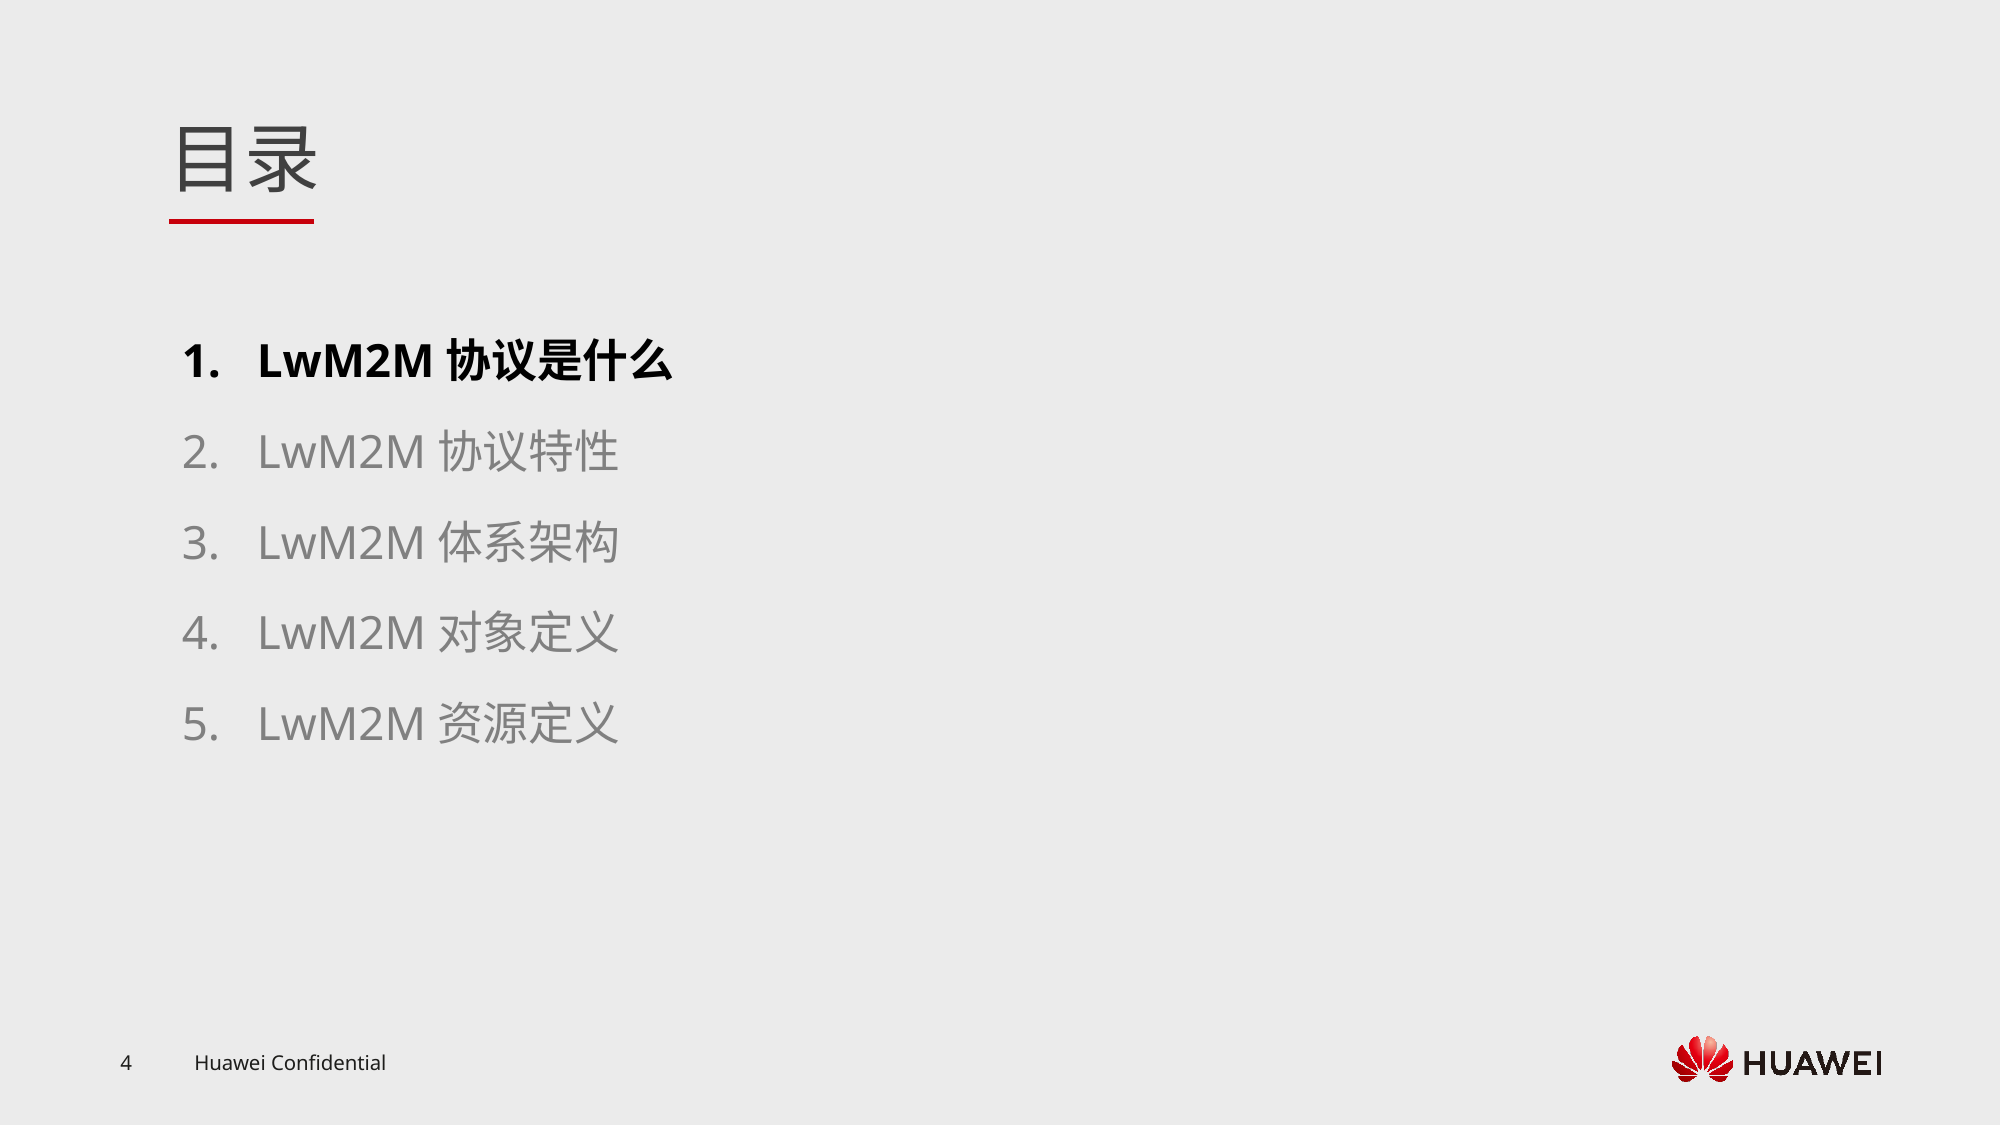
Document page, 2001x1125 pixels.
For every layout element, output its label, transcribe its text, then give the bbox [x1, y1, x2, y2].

list LwM2M协议是什么 LwM2M协议特性 LwM2M体系架构 LwM2M对象定义 LwM2M资源定义 [167, 302, 1833, 970]
picture [1672, 1036, 1881, 1082]
